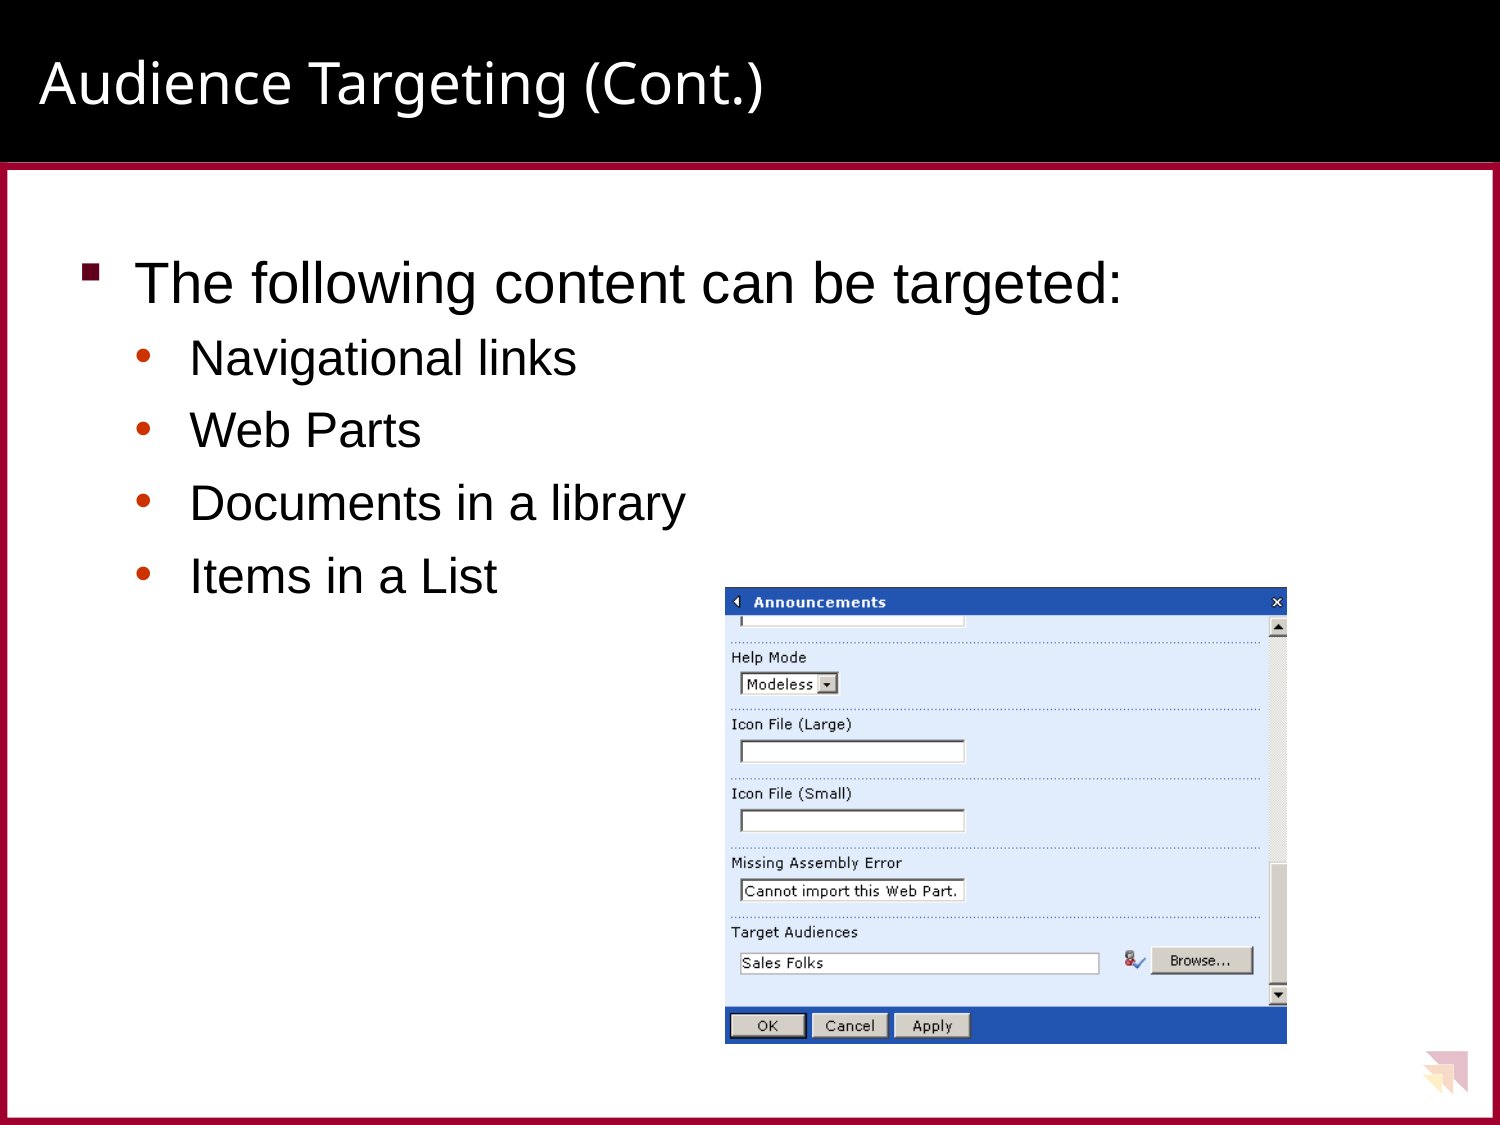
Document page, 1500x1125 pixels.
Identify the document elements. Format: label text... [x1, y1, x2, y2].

picture [724, 587, 1287, 1044]
list The following content can be targeted: Navigational links Web Parts Documents in a library Items in a List [62, 237, 1438, 1088]
title Audience Targeting (Cont.) [24, 12, 1438, 150]
